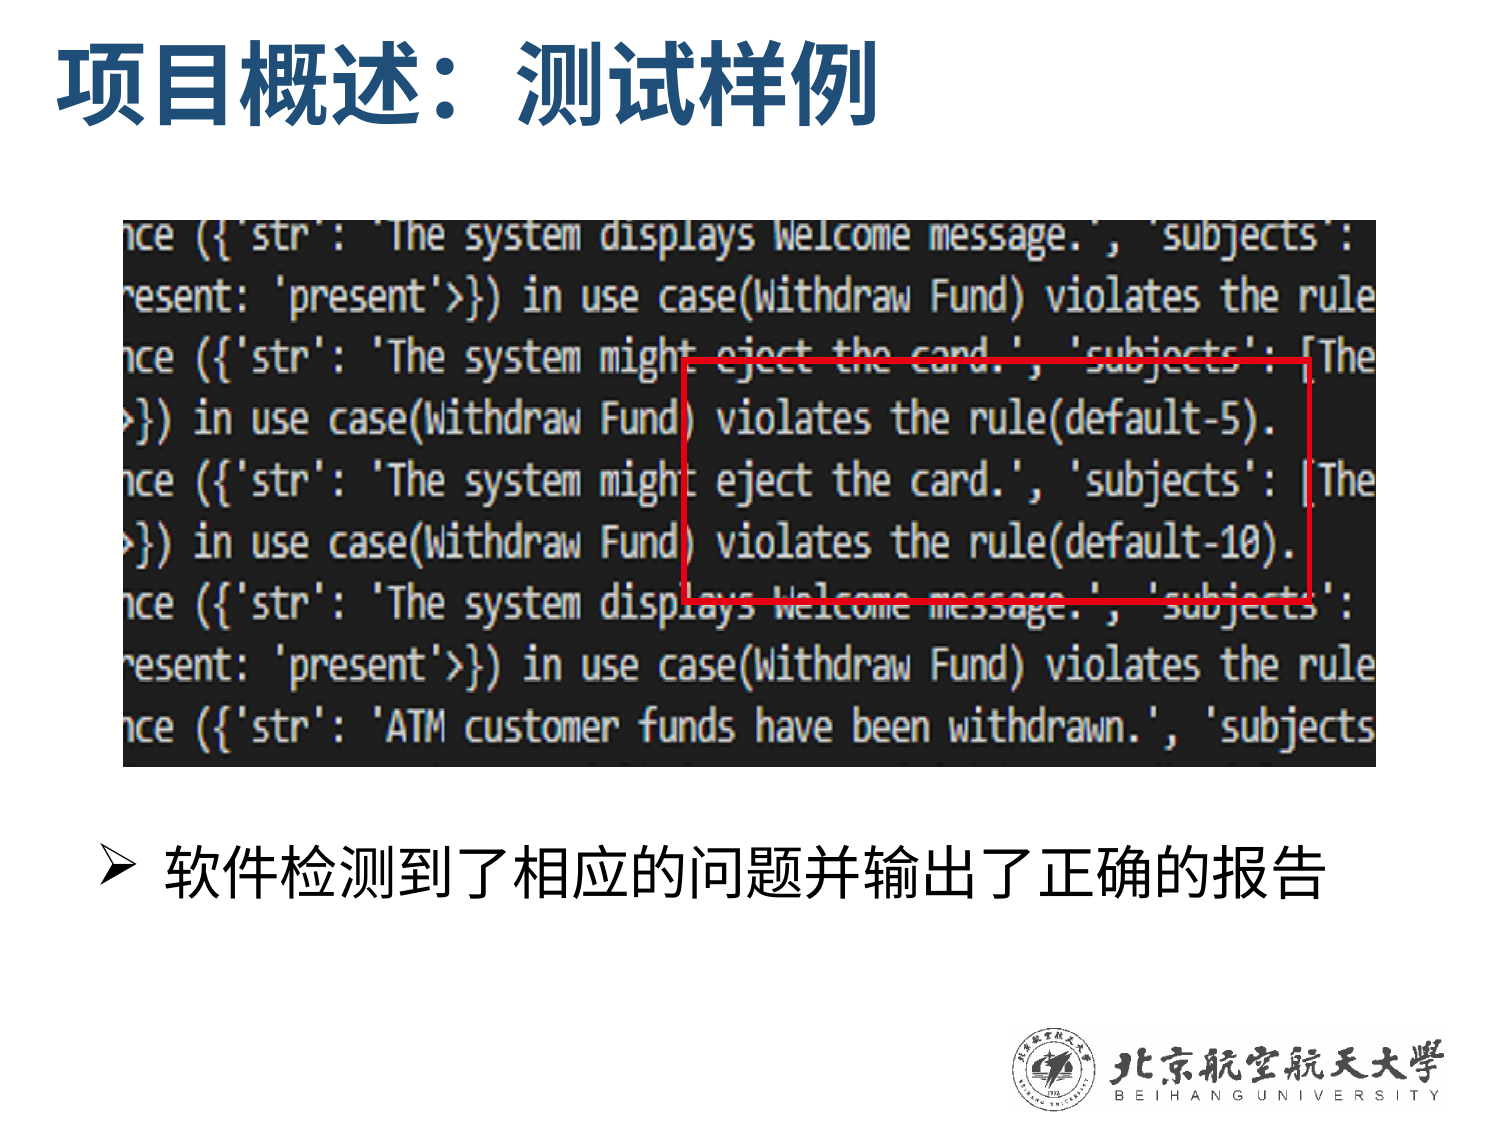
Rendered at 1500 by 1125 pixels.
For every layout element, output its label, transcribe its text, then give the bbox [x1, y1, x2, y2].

picture [123, 220, 1377, 767]
text_box 软件检测到了相应的问题并输出了正确的报告 [80, 794, 1474, 914]
title 项目概述：测试样例 [40, 0, 1434, 183]
